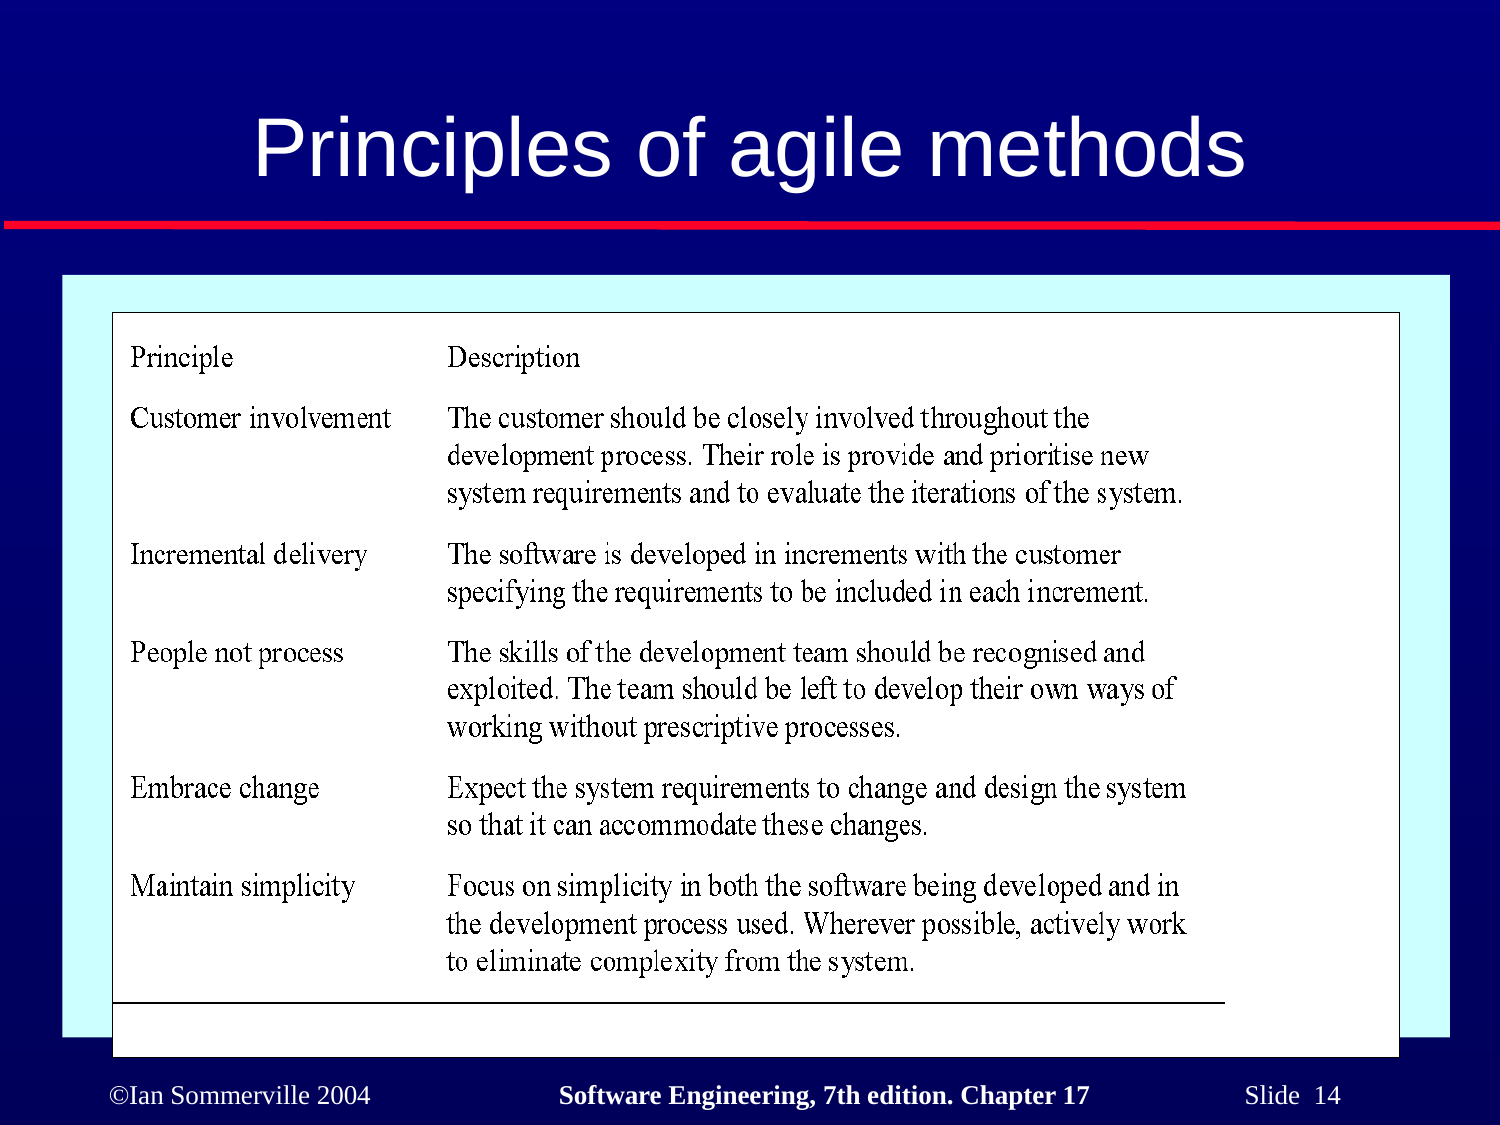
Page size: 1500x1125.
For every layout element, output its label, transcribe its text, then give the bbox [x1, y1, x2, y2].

title Principles of agile methods [109, 50, 1391, 201]
text_box [62, 274, 1450, 1038]
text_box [112, 312, 1401, 1058]
